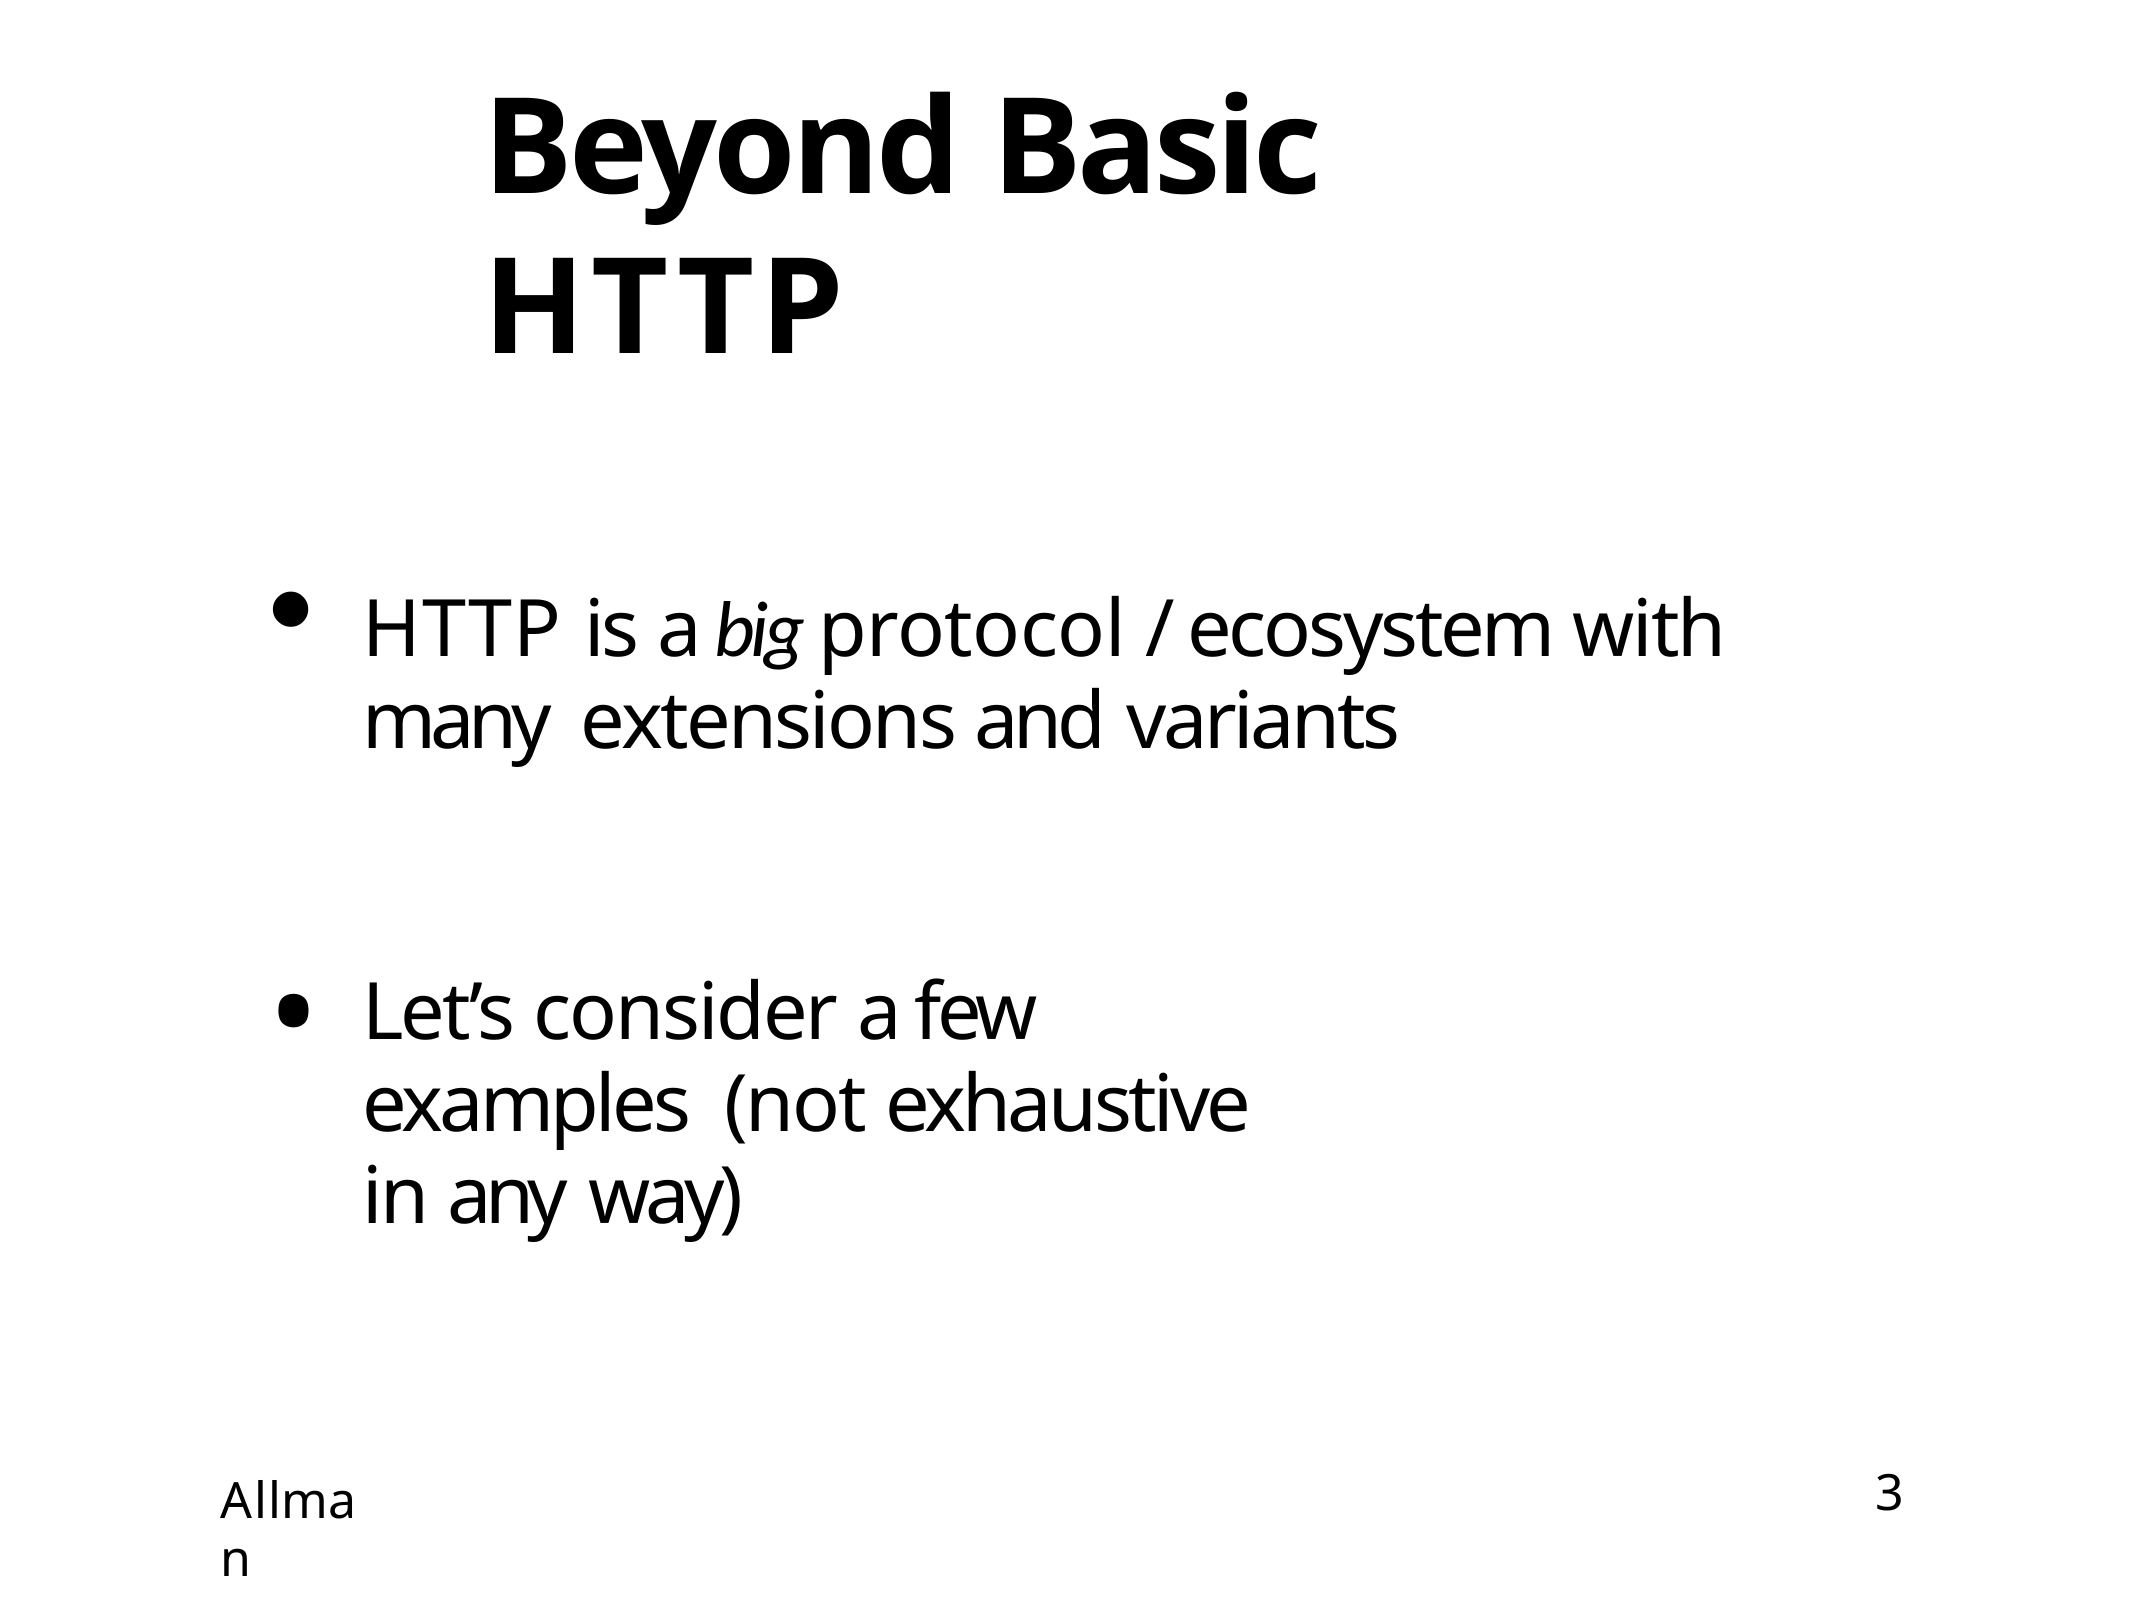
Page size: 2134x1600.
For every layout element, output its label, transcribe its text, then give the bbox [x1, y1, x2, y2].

slide_number 3 [1870, 1470, 1905, 1600]
text_box Allman [218, 1470, 364, 1587]
text_box HTTP is a big protocol / ecosystem with many extensions and variants Let’s consider a few examples (not exhaustive in any way) [262, 572, 1852, 1239]
title Beyond Basic HTTP [481, 58, 1652, 381]
